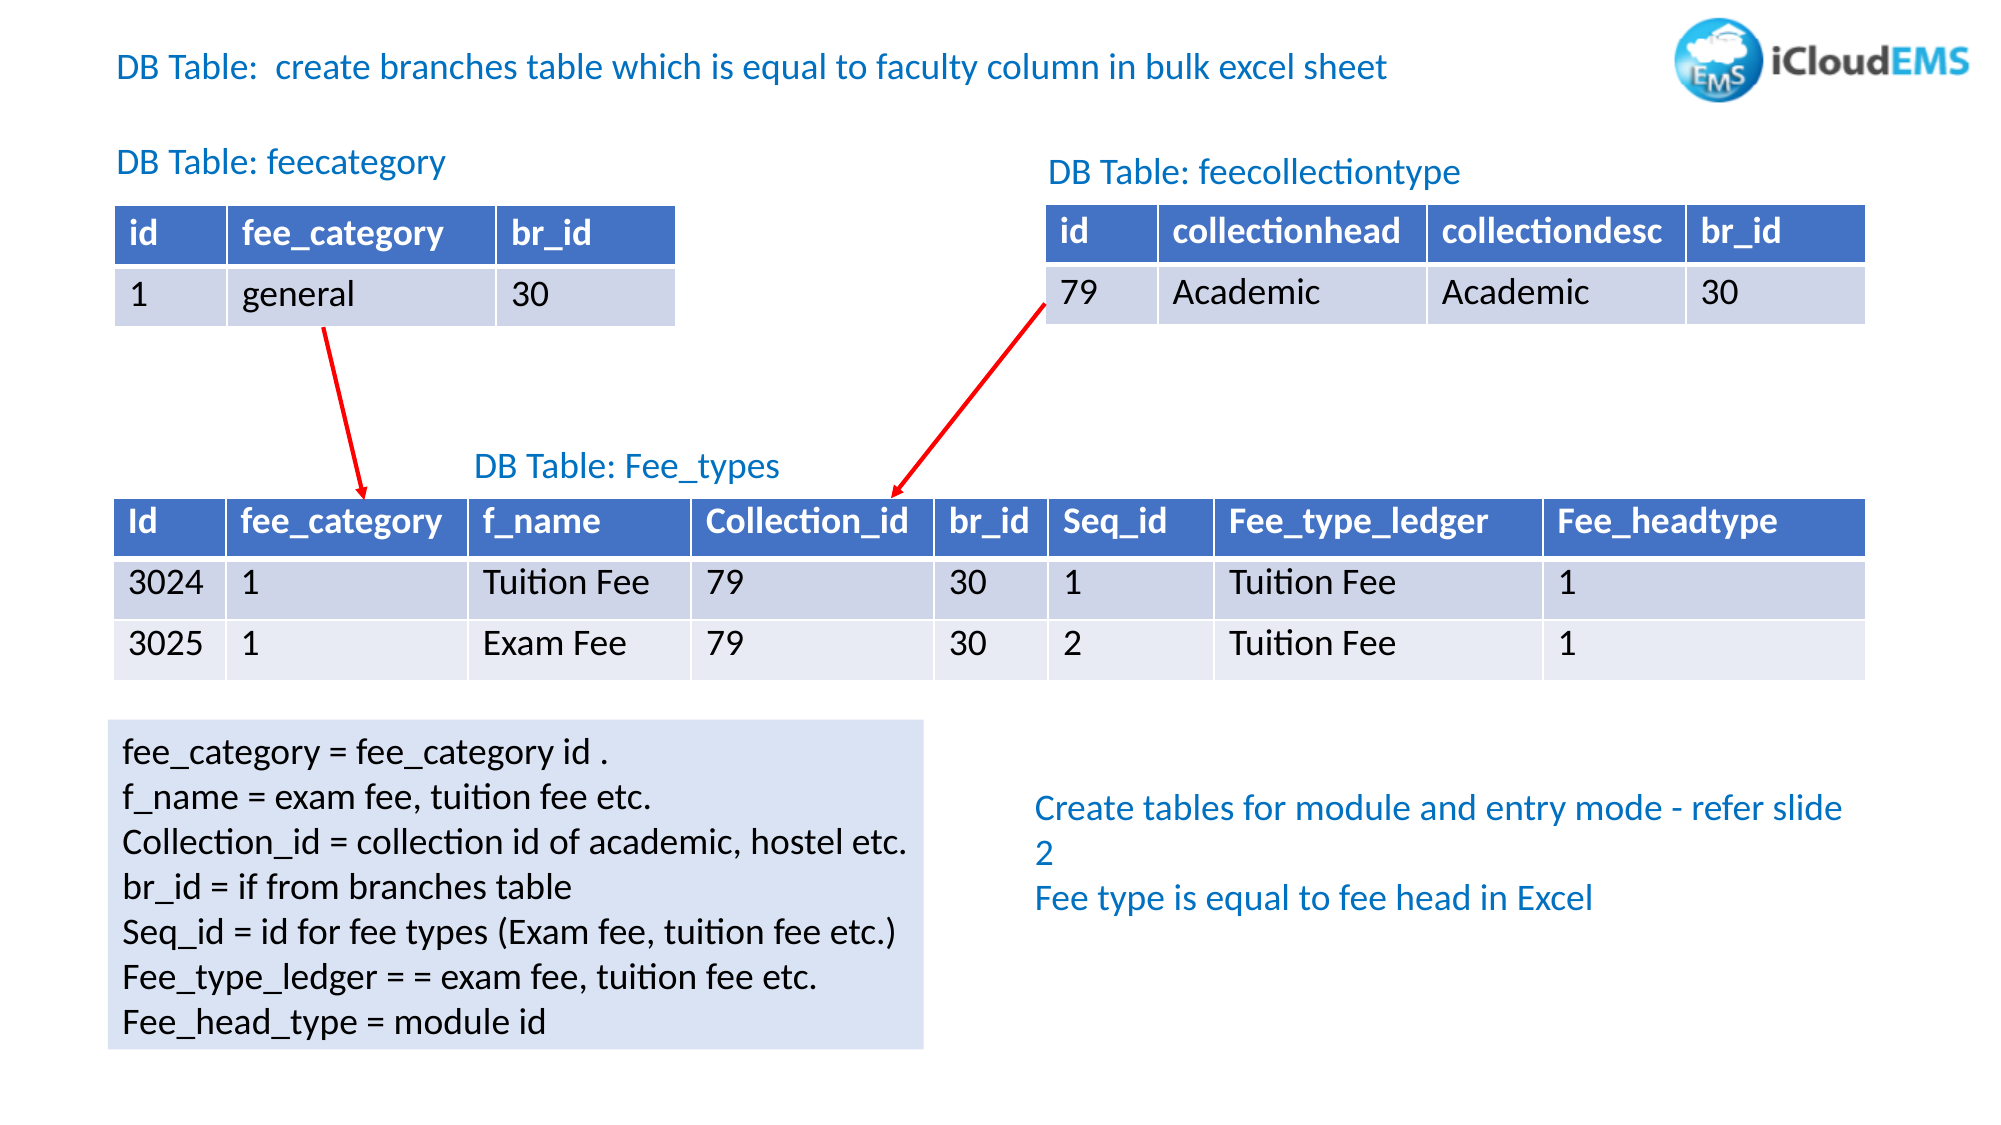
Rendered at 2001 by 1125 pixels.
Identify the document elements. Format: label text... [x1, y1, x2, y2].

table_cell 1 [1049, 562, 1213, 619]
text_box Create tables for module and entry mode - refer slide 2 Fee type is equal to fee head in Excel [1020, 775, 1863, 925]
table_header Collection_id [692, 499, 933, 556]
table_cell Tuition Fee [469, 562, 690, 619]
table_header br_id [497, 206, 675, 264]
table_cell 30 [935, 562, 1047, 619]
table_header f_name [469, 499, 690, 556]
table_cell Academic [1159, 267, 1426, 324]
table_header br_id [1687, 205, 1865, 262]
table_header Fee_type_ledger [1215, 499, 1542, 556]
text_box DB Table: Fee_types [459, 433, 796, 494]
table_header fee_category [228, 206, 495, 264]
table_header br_id [935, 499, 1047, 556]
text_box DB Table: feecollectiontype [1033, 139, 1477, 200]
table_cell 2 [1049, 621, 1213, 680]
table_header id [115, 206, 226, 264]
text_box fee_category = fee_category id . f_name = exam fee, tuition fee etc. Collection_id = collection id of academic, hostel etc. br_id = if from branches table Seq_id = id for fee types (Exam fee, tuition fee etc.) Fee_type_ledger = = exam fee, tuition fee etc. Fee_head_type = module id [107, 719, 924, 1050]
table_cell 1 [1544, 562, 1865, 619]
table_header Fee_headtype [1544, 499, 1865, 556]
table_header fee_category [227, 499, 467, 556]
table_cell 3025 [114, 621, 225, 680]
table_cell Exam Fee [469, 621, 690, 680]
text_box DB Table: feecategory [101, 140, 462, 189]
table_cell 1 [115, 269, 226, 326]
table_cell 1 [1544, 621, 1865, 680]
table_cell 30 [935, 621, 1047, 680]
table_header Seq_id [1049, 499, 1213, 556]
table_cell 1 [227, 621, 467, 680]
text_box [323, 327, 365, 501]
table_cell Tuition Fee [1215, 562, 1542, 619]
table_cell 3024 [114, 562, 225, 619]
table_cell Tuition Fee [1215, 621, 1542, 680]
table_header id [1046, 205, 1157, 262]
table_cell general [228, 269, 495, 326]
table_header collectiondesc [1428, 205, 1685, 262]
table_cell 79 [1046, 267, 1157, 324]
table_cell 30 [497, 269, 675, 326]
picture [1665, 0, 1979, 110]
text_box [890, 303, 1045, 499]
table_header collectionhead [1159, 205, 1426, 262]
table_cell Academic [1428, 267, 1685, 324]
table_cell 79 [692, 621, 933, 680]
table_cell 30 [1687, 267, 1865, 324]
text_box DB Table: create branches table which is equal to faculty column in bulk excel sheet [101, 34, 1421, 140]
table_header Id [114, 499, 225, 556]
table_cell 79 [692, 562, 933, 619]
table_cell 1 [227, 562, 467, 619]
